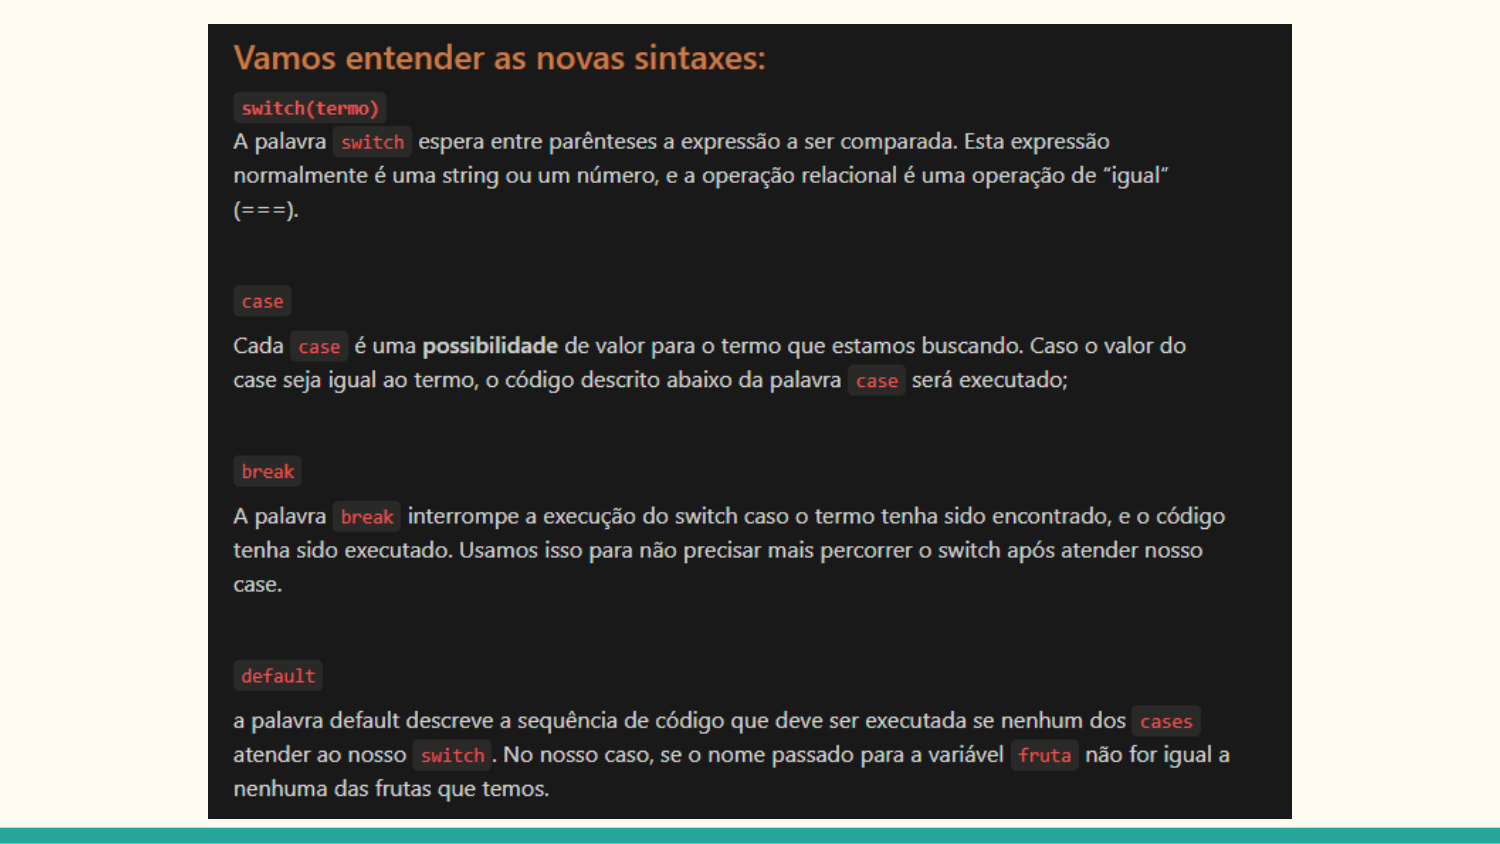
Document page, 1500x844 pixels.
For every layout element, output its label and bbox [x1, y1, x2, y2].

picture [208, 24, 1292, 819]
